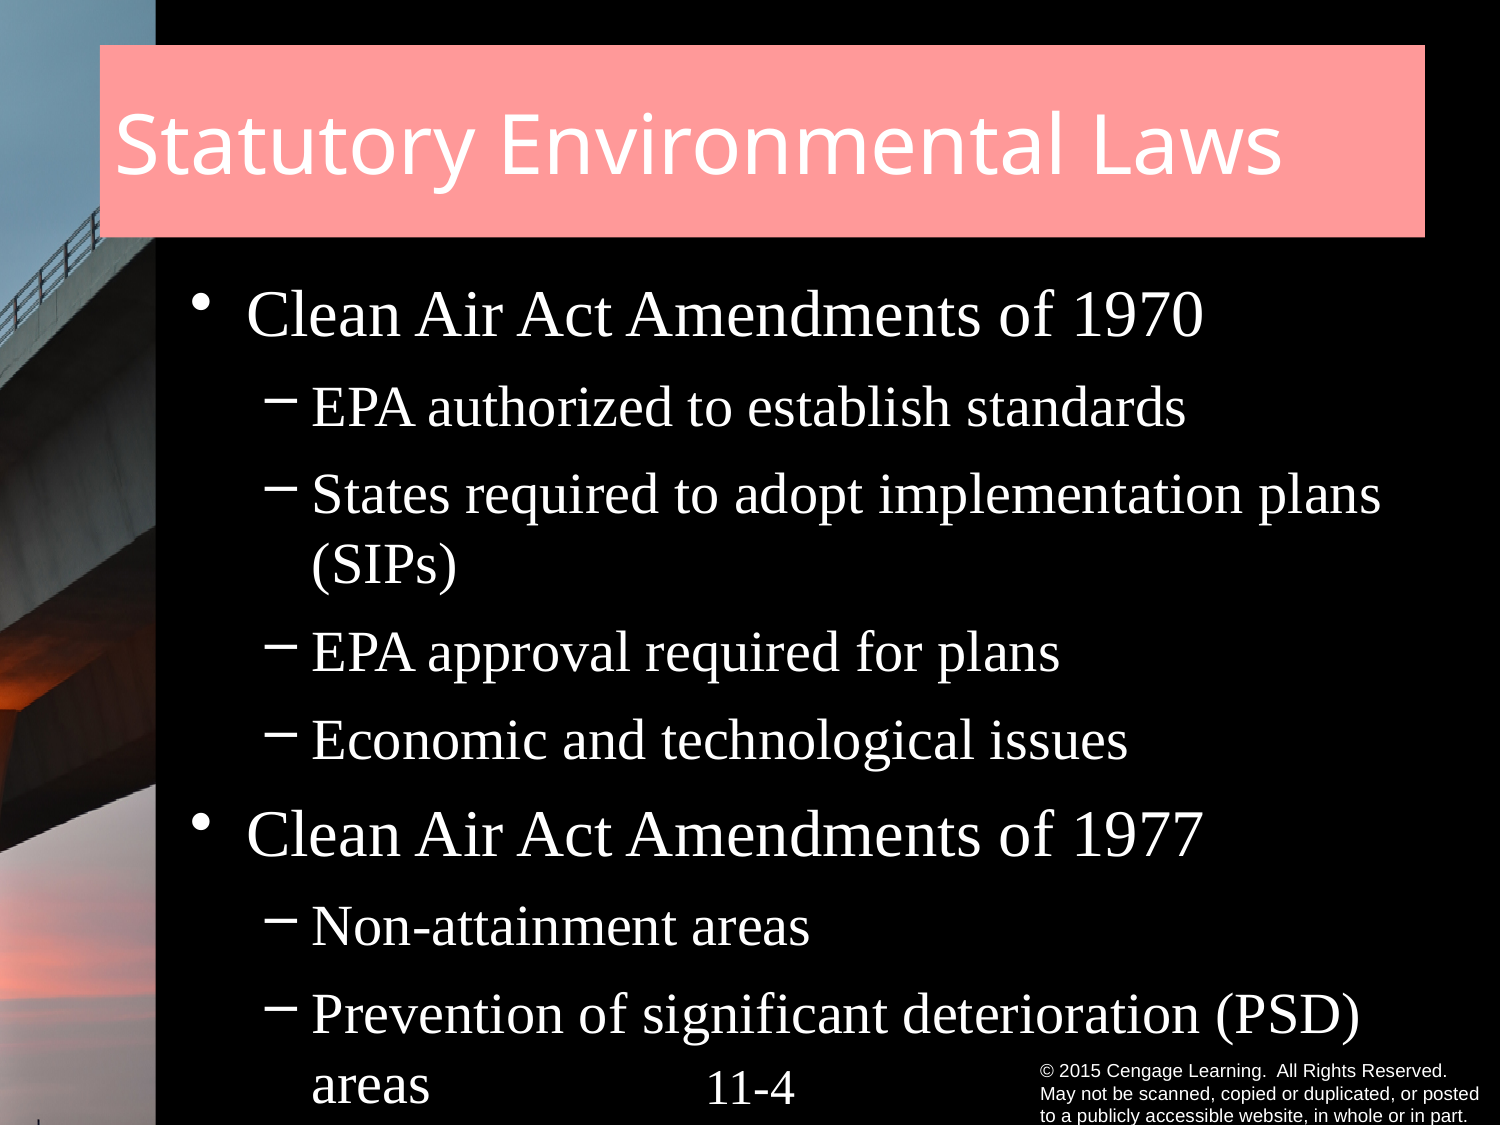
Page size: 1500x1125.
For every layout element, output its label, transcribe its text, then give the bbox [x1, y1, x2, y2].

slide_number 11-3 [574, 1075, 926, 1125]
list Clean Air Act Amendments of 1970 EPA authorized to establish standards States required to adopt implementation plans (SIPs) EPA approval required for plans Economic and technological issues Clean Air Act Amendments of 1977 Non-attainment areas Prevention of significant deterioration (PSD) areas [174, 262, 1463, 1075]
title Statutory Environmental Laws [99, 44, 1426, 238]
picture [0, 0, 155, 1125]
